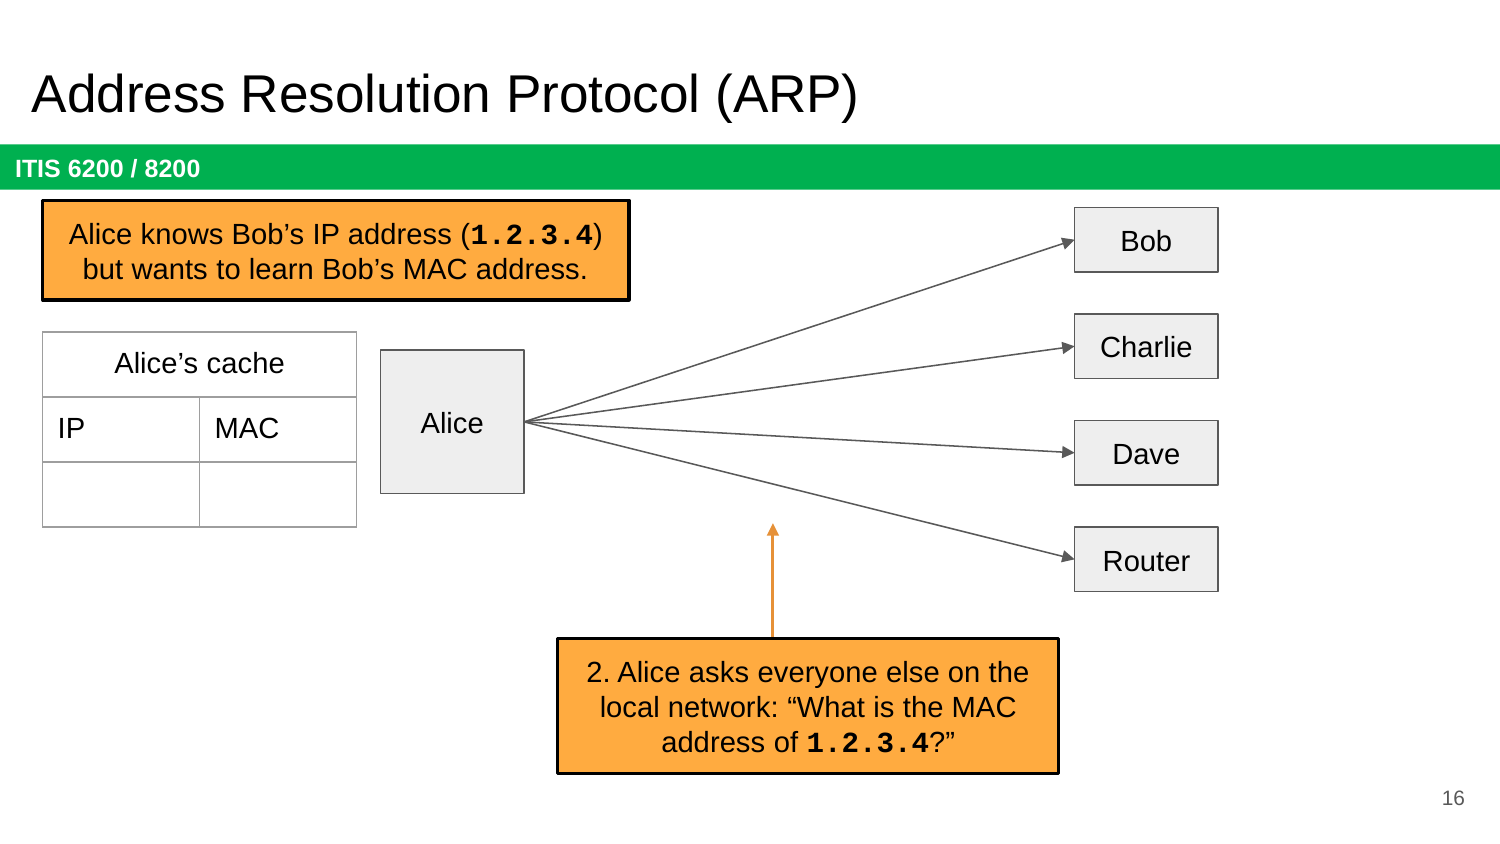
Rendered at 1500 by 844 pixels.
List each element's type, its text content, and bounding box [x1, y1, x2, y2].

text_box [523, 239, 1075, 560]
text_box Router [1074, 527, 1219, 592]
slide_number 16 [1389, 764, 1480, 830]
table_header Alice’s cache [43, 333, 356, 396]
text_box Bob [1074, 207, 1219, 272]
text_box Alice knows Bob’s IP address (1.2.3.4) but wants to learn Bob’s MAC address. [42, 200, 629, 301]
text_box Dave [1080, 420, 1219, 486]
title Address Resolution Protocol (ARP) [16, 44, 1415, 139]
table_cell IP [43, 398, 199, 461]
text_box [557, 568, 1059, 776]
text_box Alice [380, 350, 518, 494]
table_cell [200, 463, 356, 526]
text_box Charlie [1080, 313, 1219, 379]
table_cell MAC [200, 398, 356, 461]
table_cell [43, 463, 199, 526]
